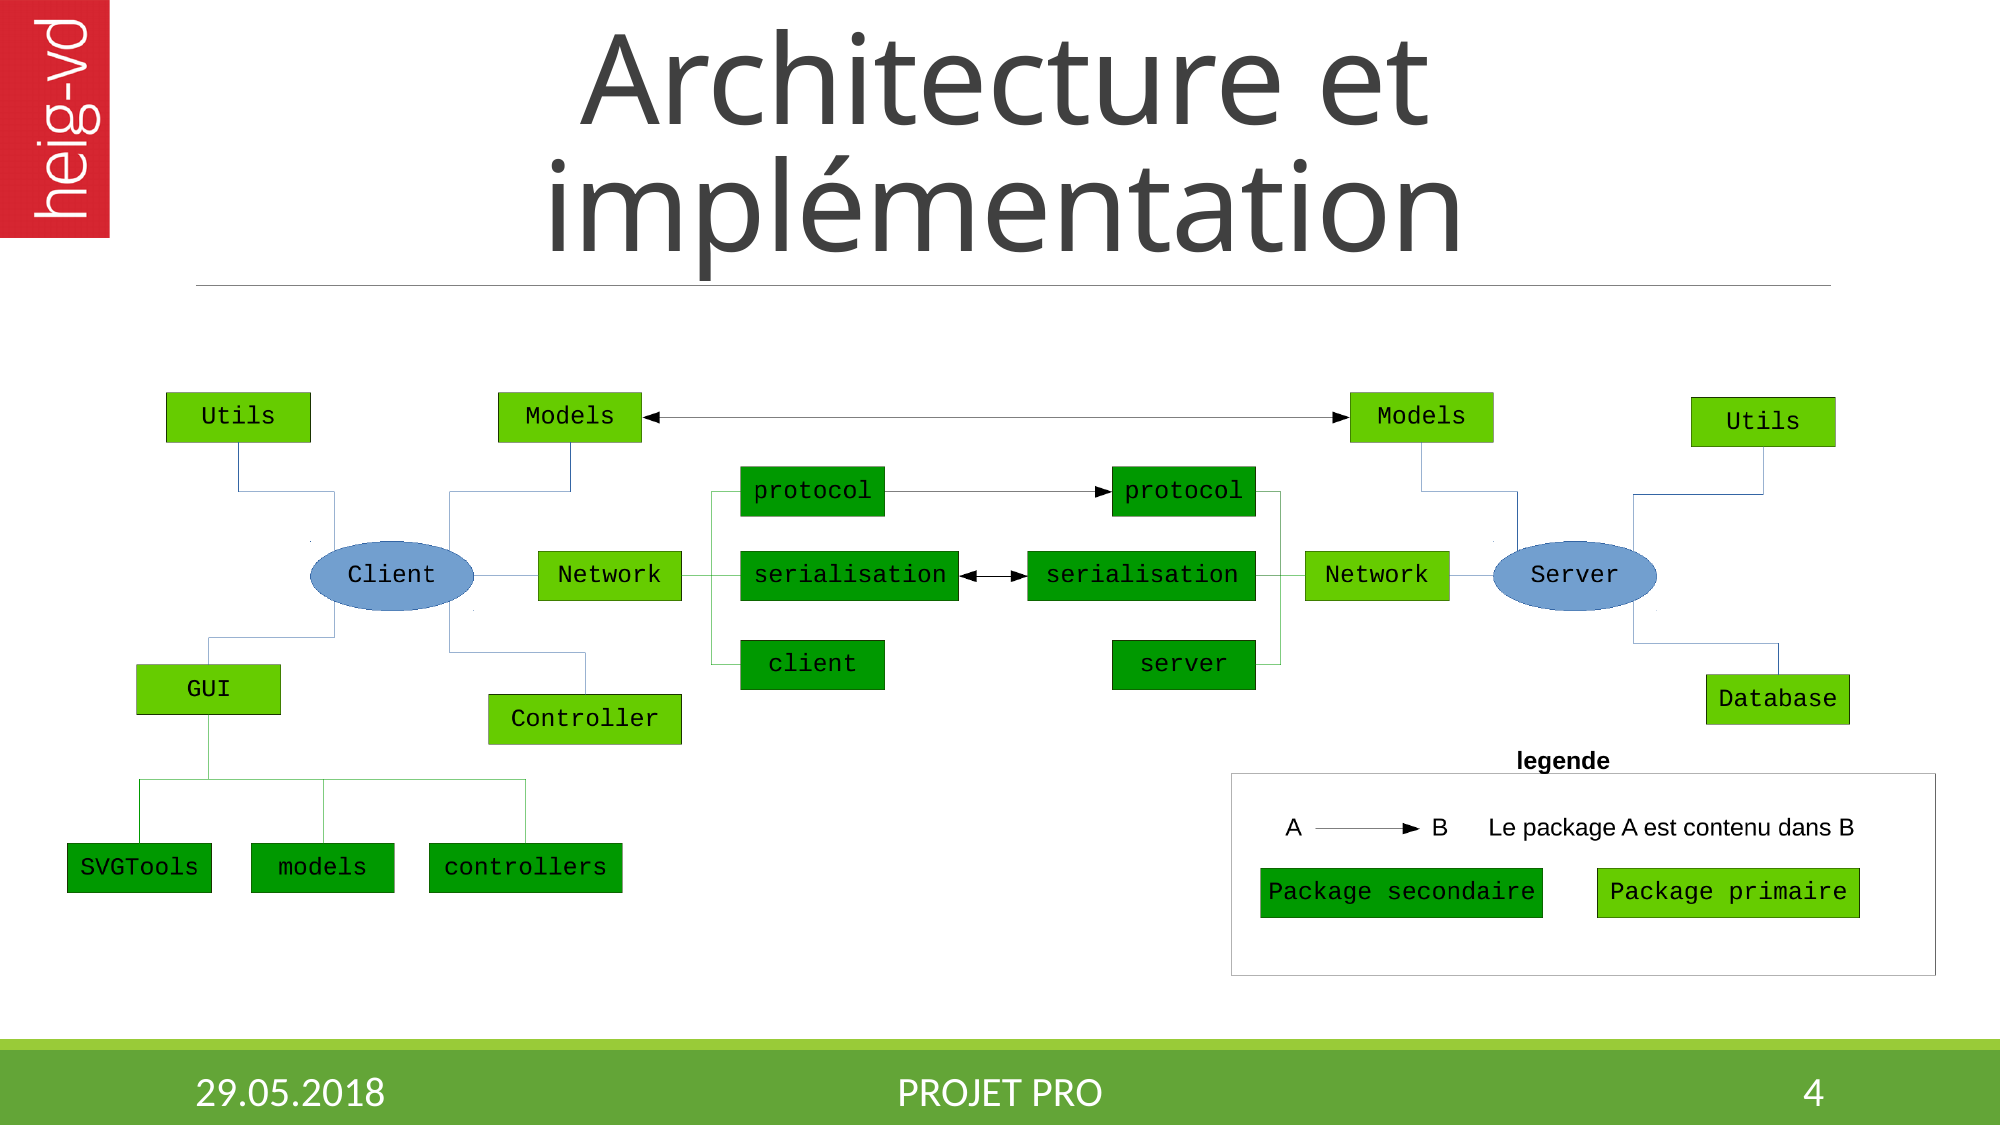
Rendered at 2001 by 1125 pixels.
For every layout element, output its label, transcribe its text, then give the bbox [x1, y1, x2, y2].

footer Projet PRO [604, 1059, 1396, 1120]
picture [0, 0, 110, 238]
slide_number 4 [1624, 1059, 1840, 1120]
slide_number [180, 1059, 586, 1120]
title Architecture et implémentation [180, 47, 1830, 285]
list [56, 356, 1944, 988]
